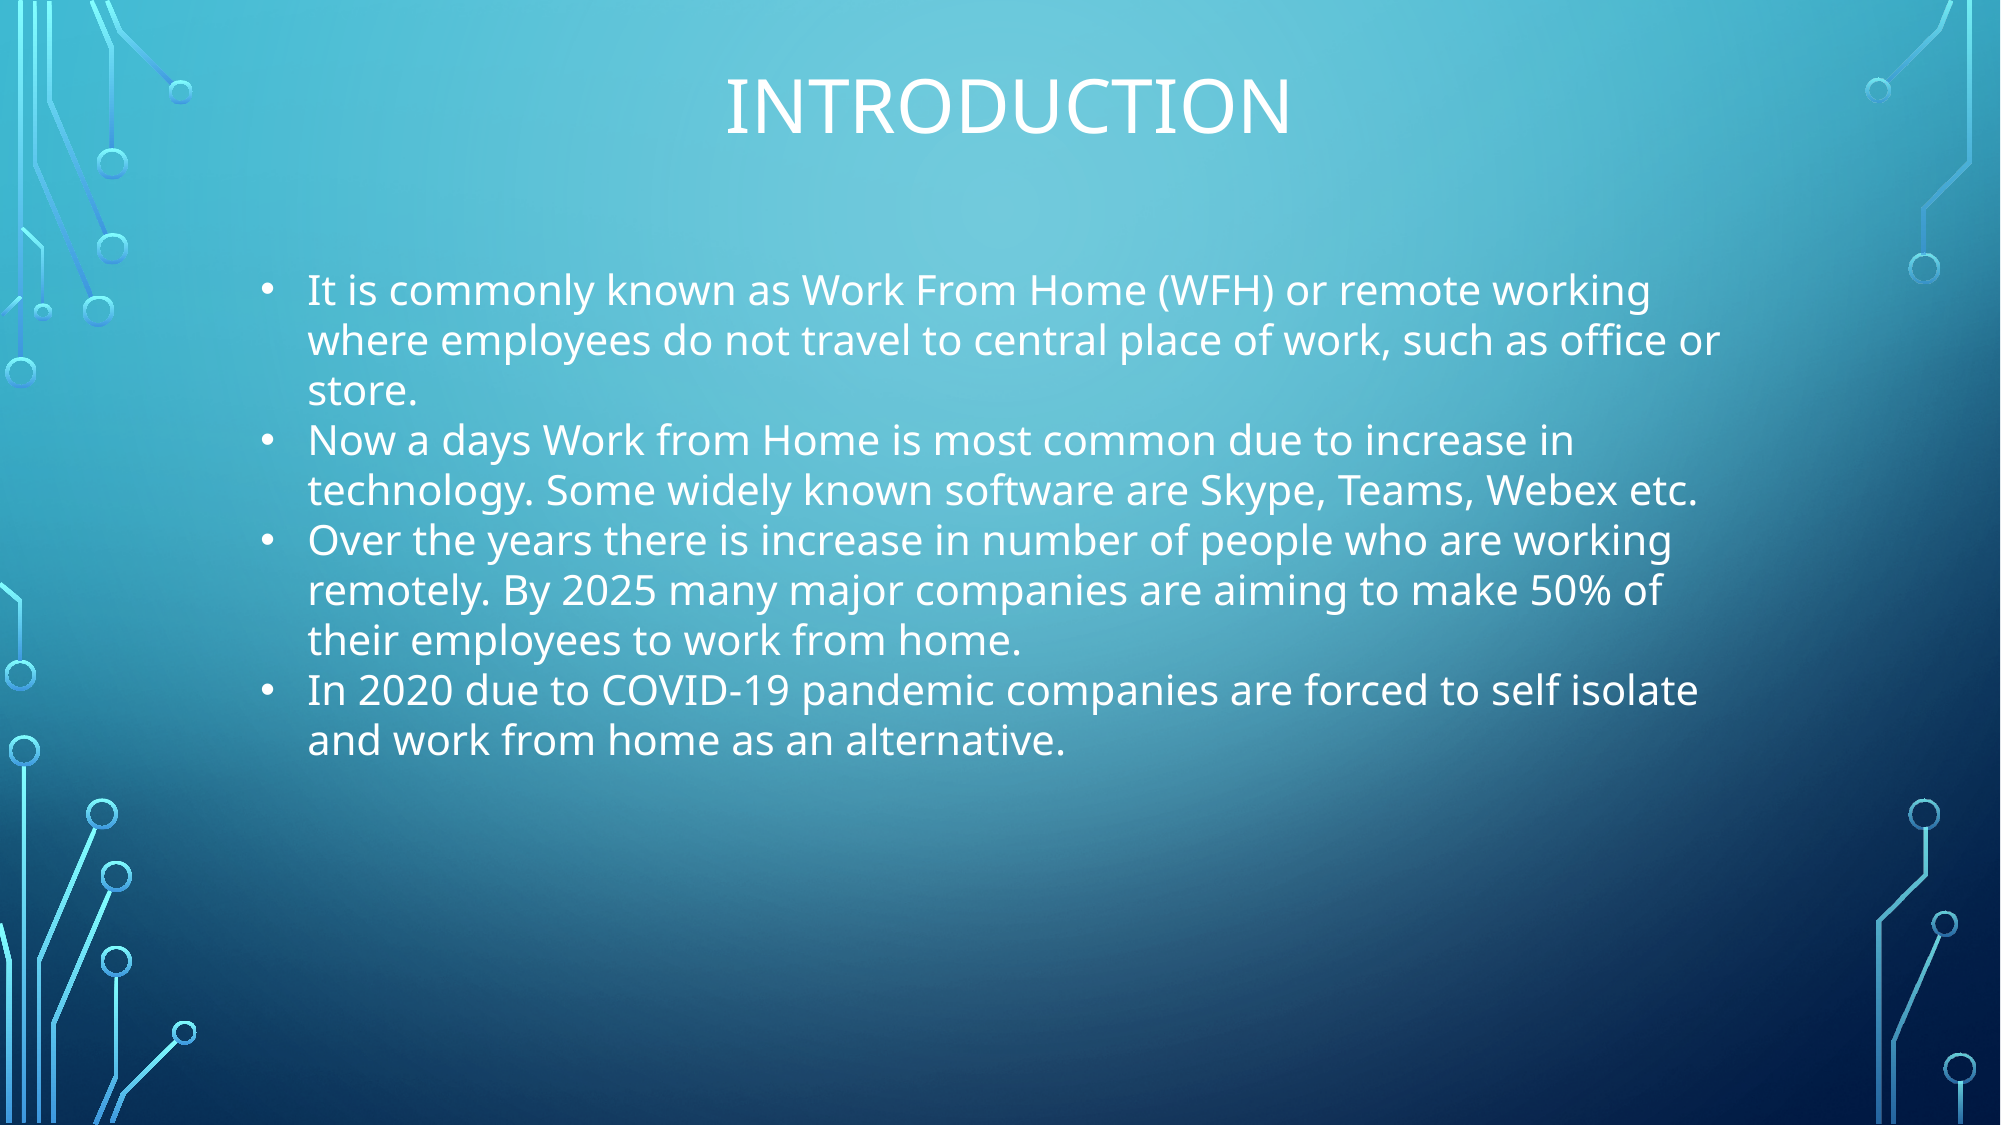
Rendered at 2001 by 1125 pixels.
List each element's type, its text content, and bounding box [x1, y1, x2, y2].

text_box It is commonly known as Work From Home (WFH) or remote working where employees do not travel to central place of work, such as office or store. Now a days Work from Home is most common due to increase in technology. Some widely known software are Skype, Teams, Webex etc. Over the years there is increase in number of people who are working remotely. By 2025 many major companies are aiming to make 50% of their employees to work from home. In 2020 due to COVID-19 pandemic companies are forced to self isolate and work from home as an alternative. [245, 256, 1772, 772]
text_box INTRODUCTION [710, 51, 1844, 157]
